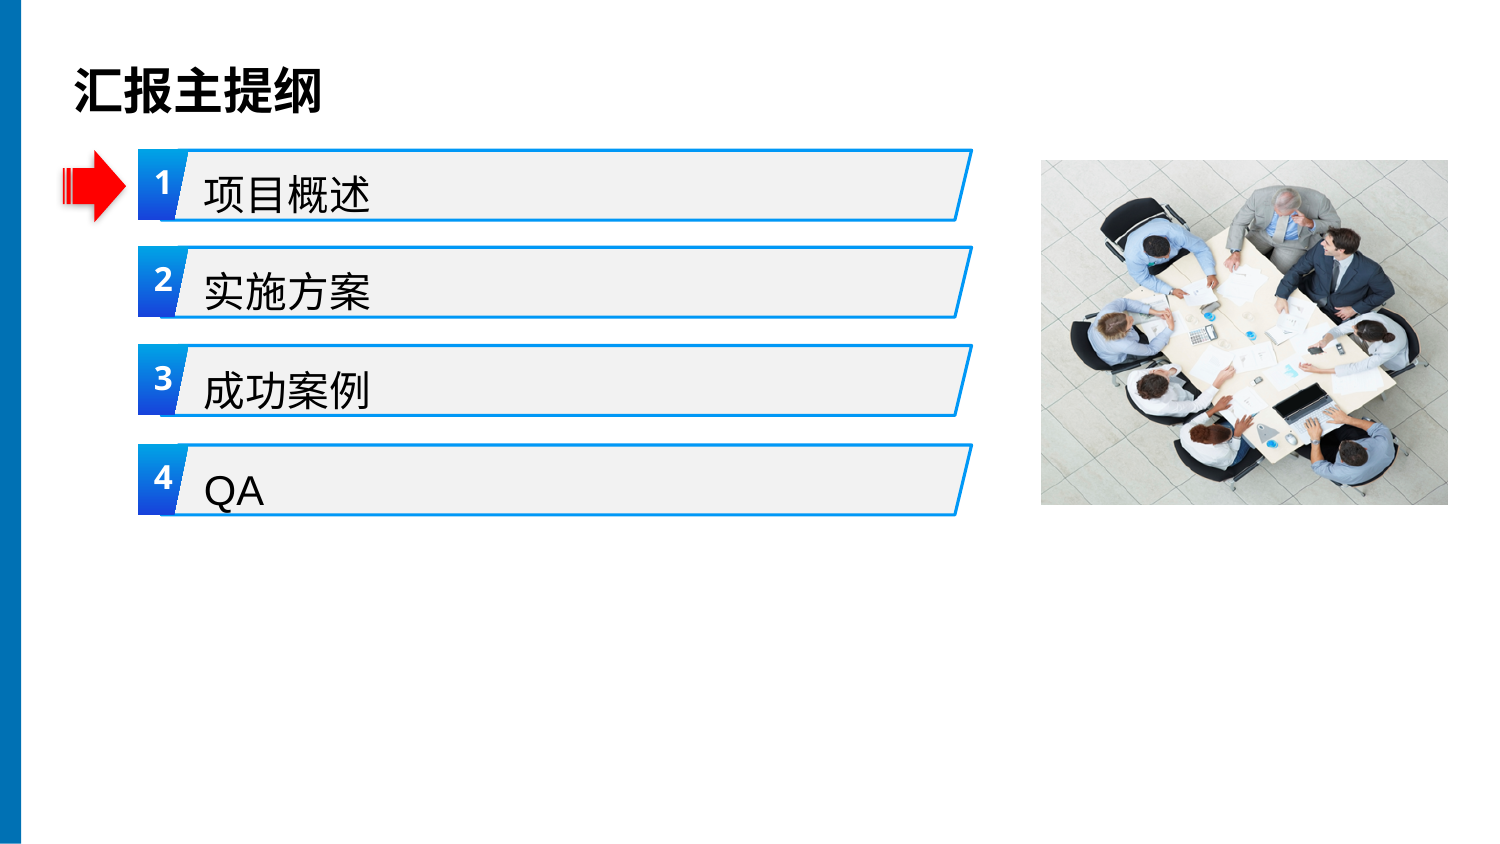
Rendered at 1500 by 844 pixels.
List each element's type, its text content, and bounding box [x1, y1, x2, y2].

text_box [137, 245, 972, 326]
text_box [66, 149, 127, 223]
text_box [137, 344, 972, 424]
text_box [137, 443, 972, 524]
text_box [137, 148, 972, 229]
title 汇报主提纲 [73, 50, 1448, 112]
picture [1040, 159, 1448, 505]
